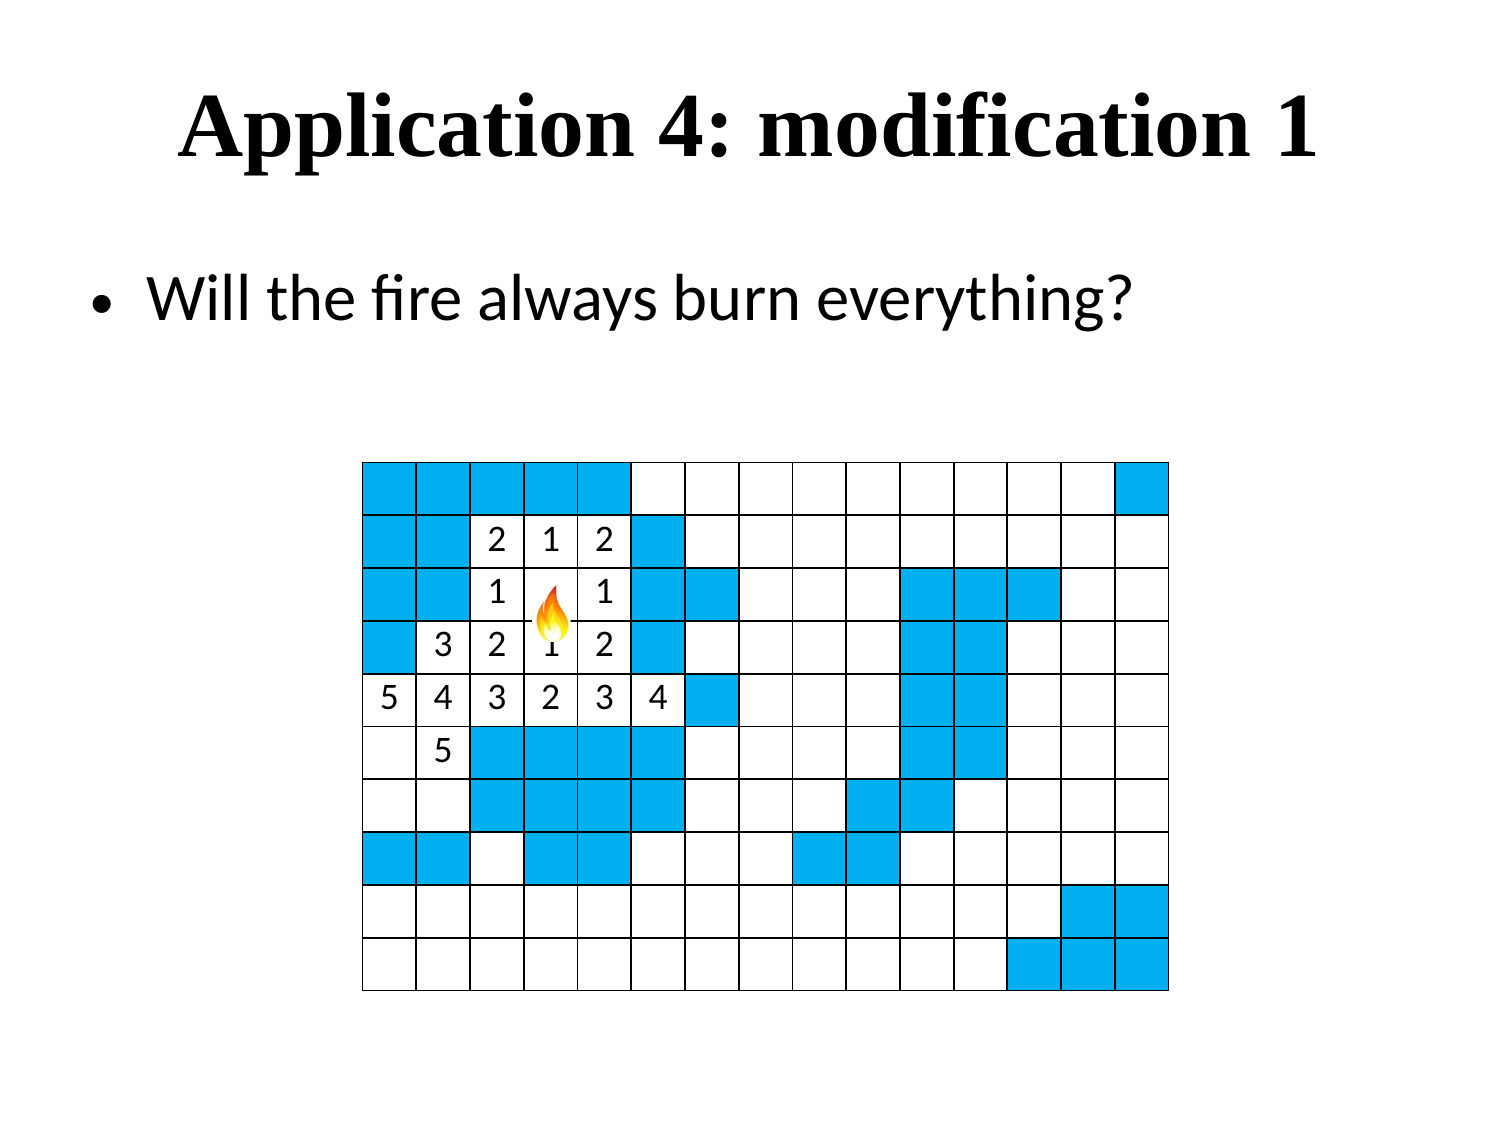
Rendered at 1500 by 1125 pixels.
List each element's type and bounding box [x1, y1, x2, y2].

title [24, 26, 1475, 214]
picture [531, 583, 571, 642]
text_box [74, 262, 1425, 1005]
